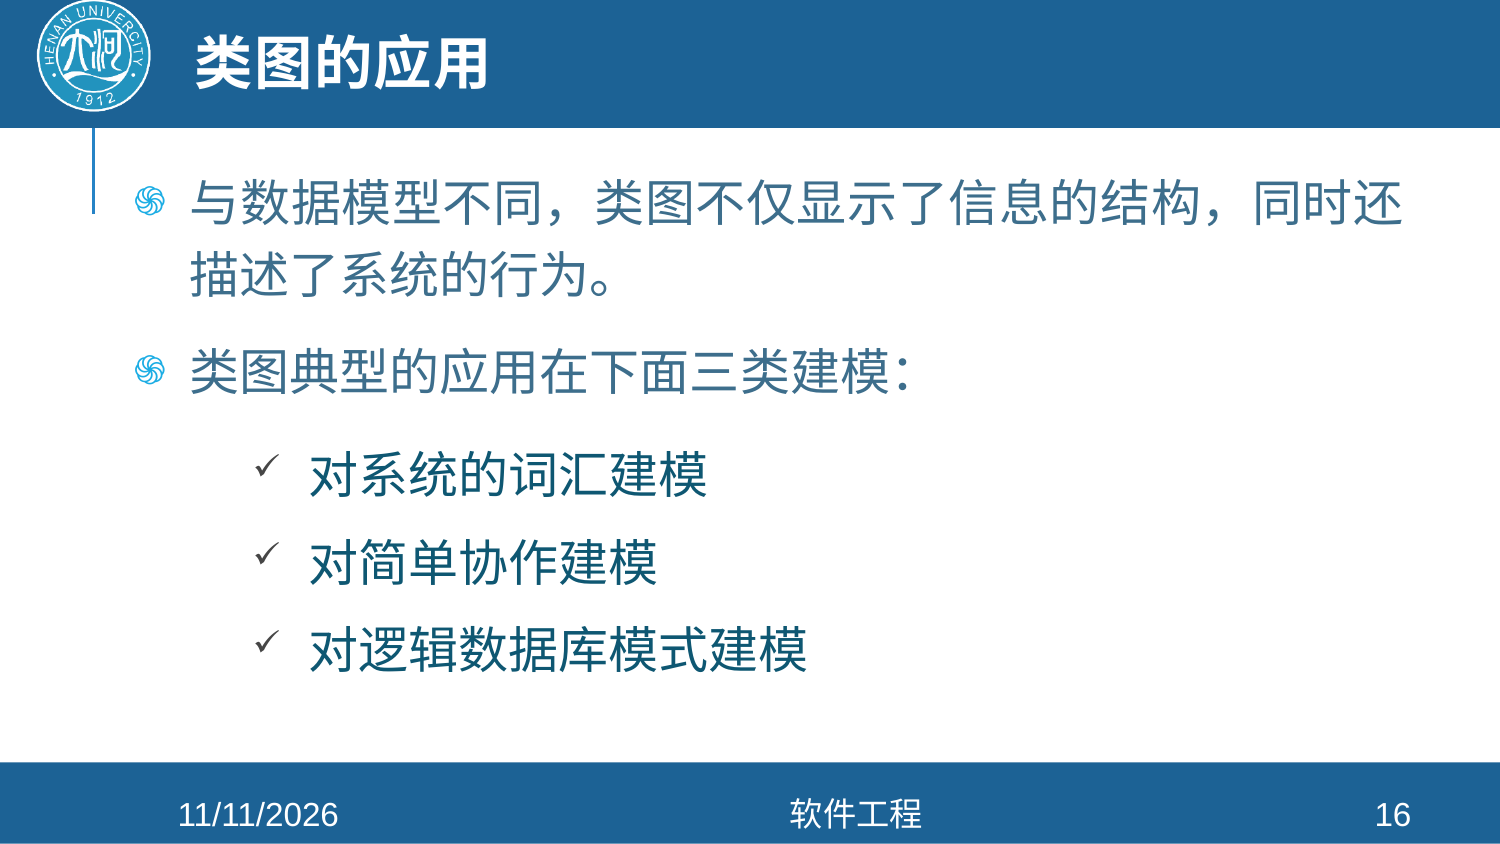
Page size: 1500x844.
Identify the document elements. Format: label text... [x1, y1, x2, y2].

text_box 对系统的词汇建模 对简单协作建模 对逻辑数据库模式建模 [237, 417, 1004, 701]
list 与数据模型不同，类图不仅显示了信息的结构，同时还描述了系统的行为。 类图典型的应用在下面三类建模： [126, 151, 1411, 777]
slide_number 16 [1333, 796, 1454, 830]
footer 软件工程 [391, 796, 1322, 830]
title 类图的应用 [179, 0, 1454, 136]
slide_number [126, 796, 391, 830]
